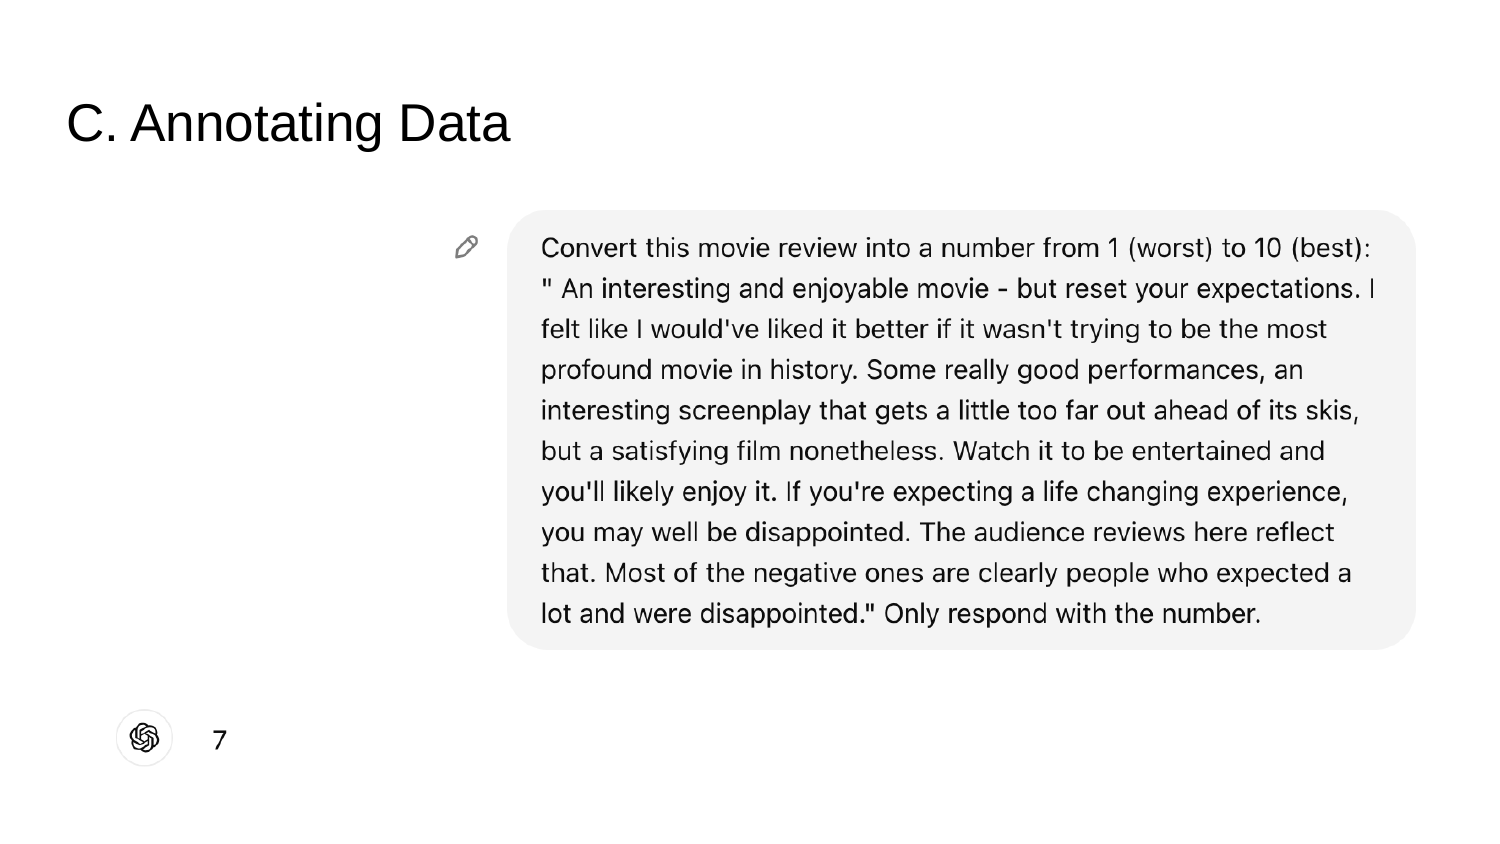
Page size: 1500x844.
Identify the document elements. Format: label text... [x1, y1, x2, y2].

picture [95, 166, 1450, 794]
title C. Annotating Data [51, 72, 1449, 167]
